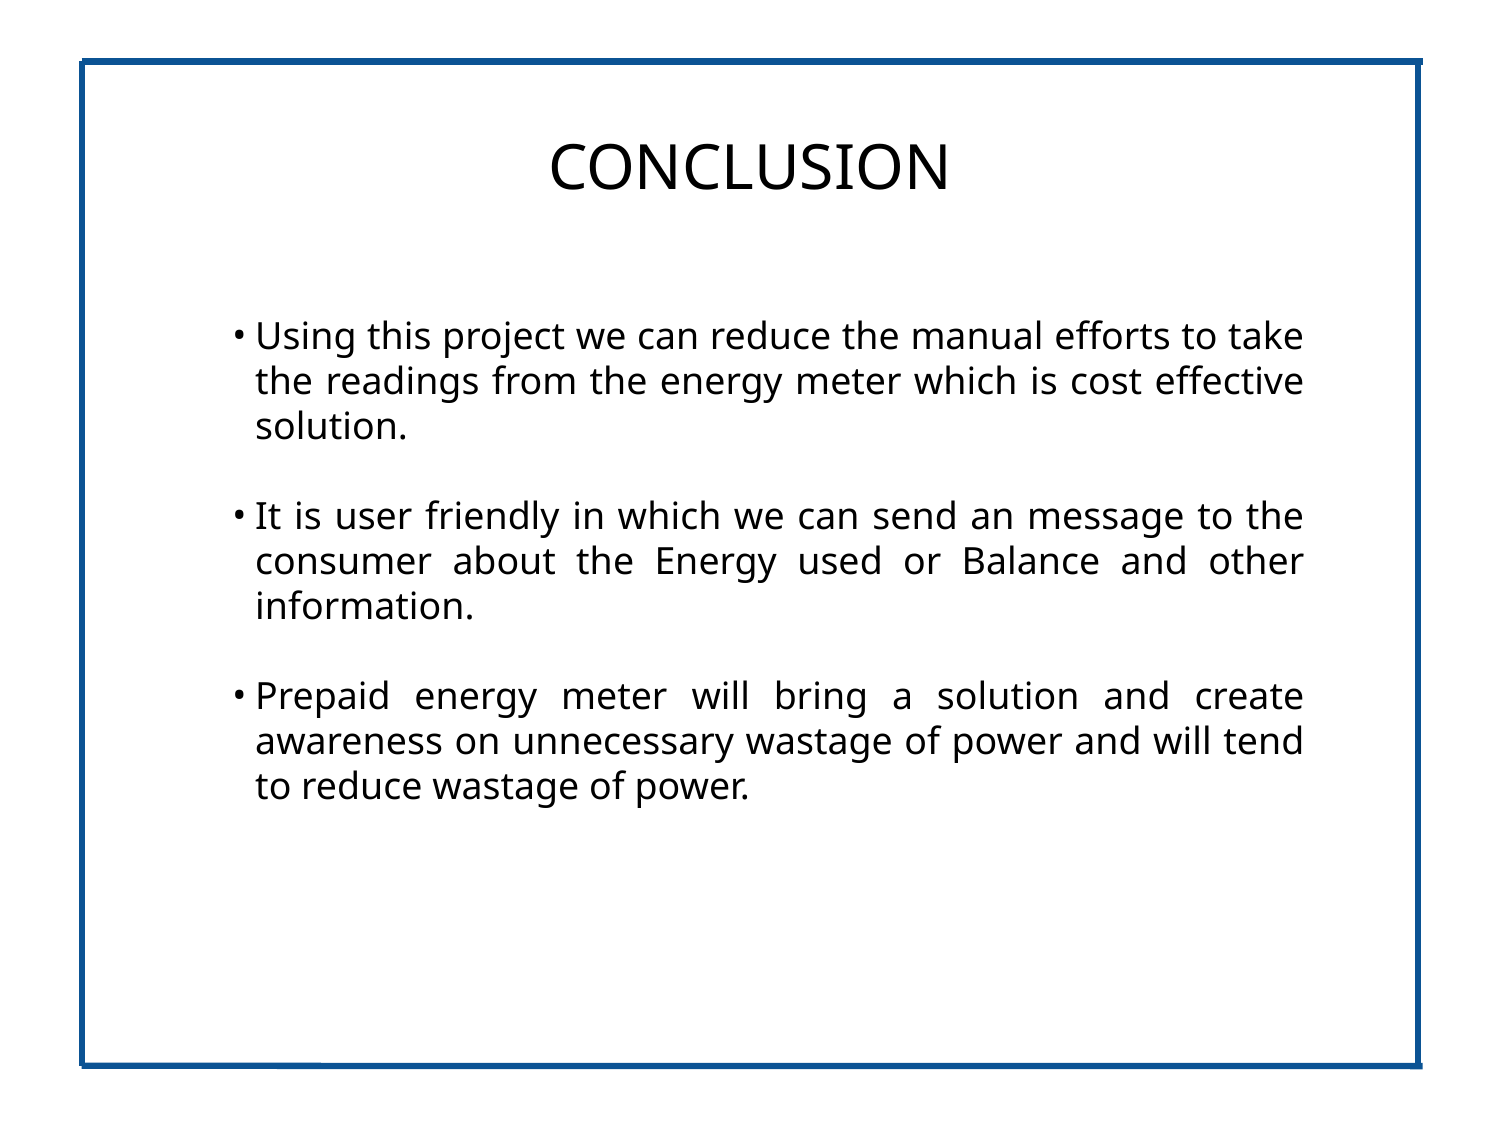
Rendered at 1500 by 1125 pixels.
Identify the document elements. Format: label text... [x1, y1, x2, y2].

list Using this project we can reduce the manual efforts to take the readings from the energy meter which is cost effective solution. It is user friendly in which we can send an message to the consumer about the Energy used or Balance and other information. Prepaid energy meter will bring a solution and create awareness on unnecessary wastage of power and will tend to reduce wastage of power. [183, 297, 1321, 962]
title CONCLUSION [197, 81, 1303, 247]
